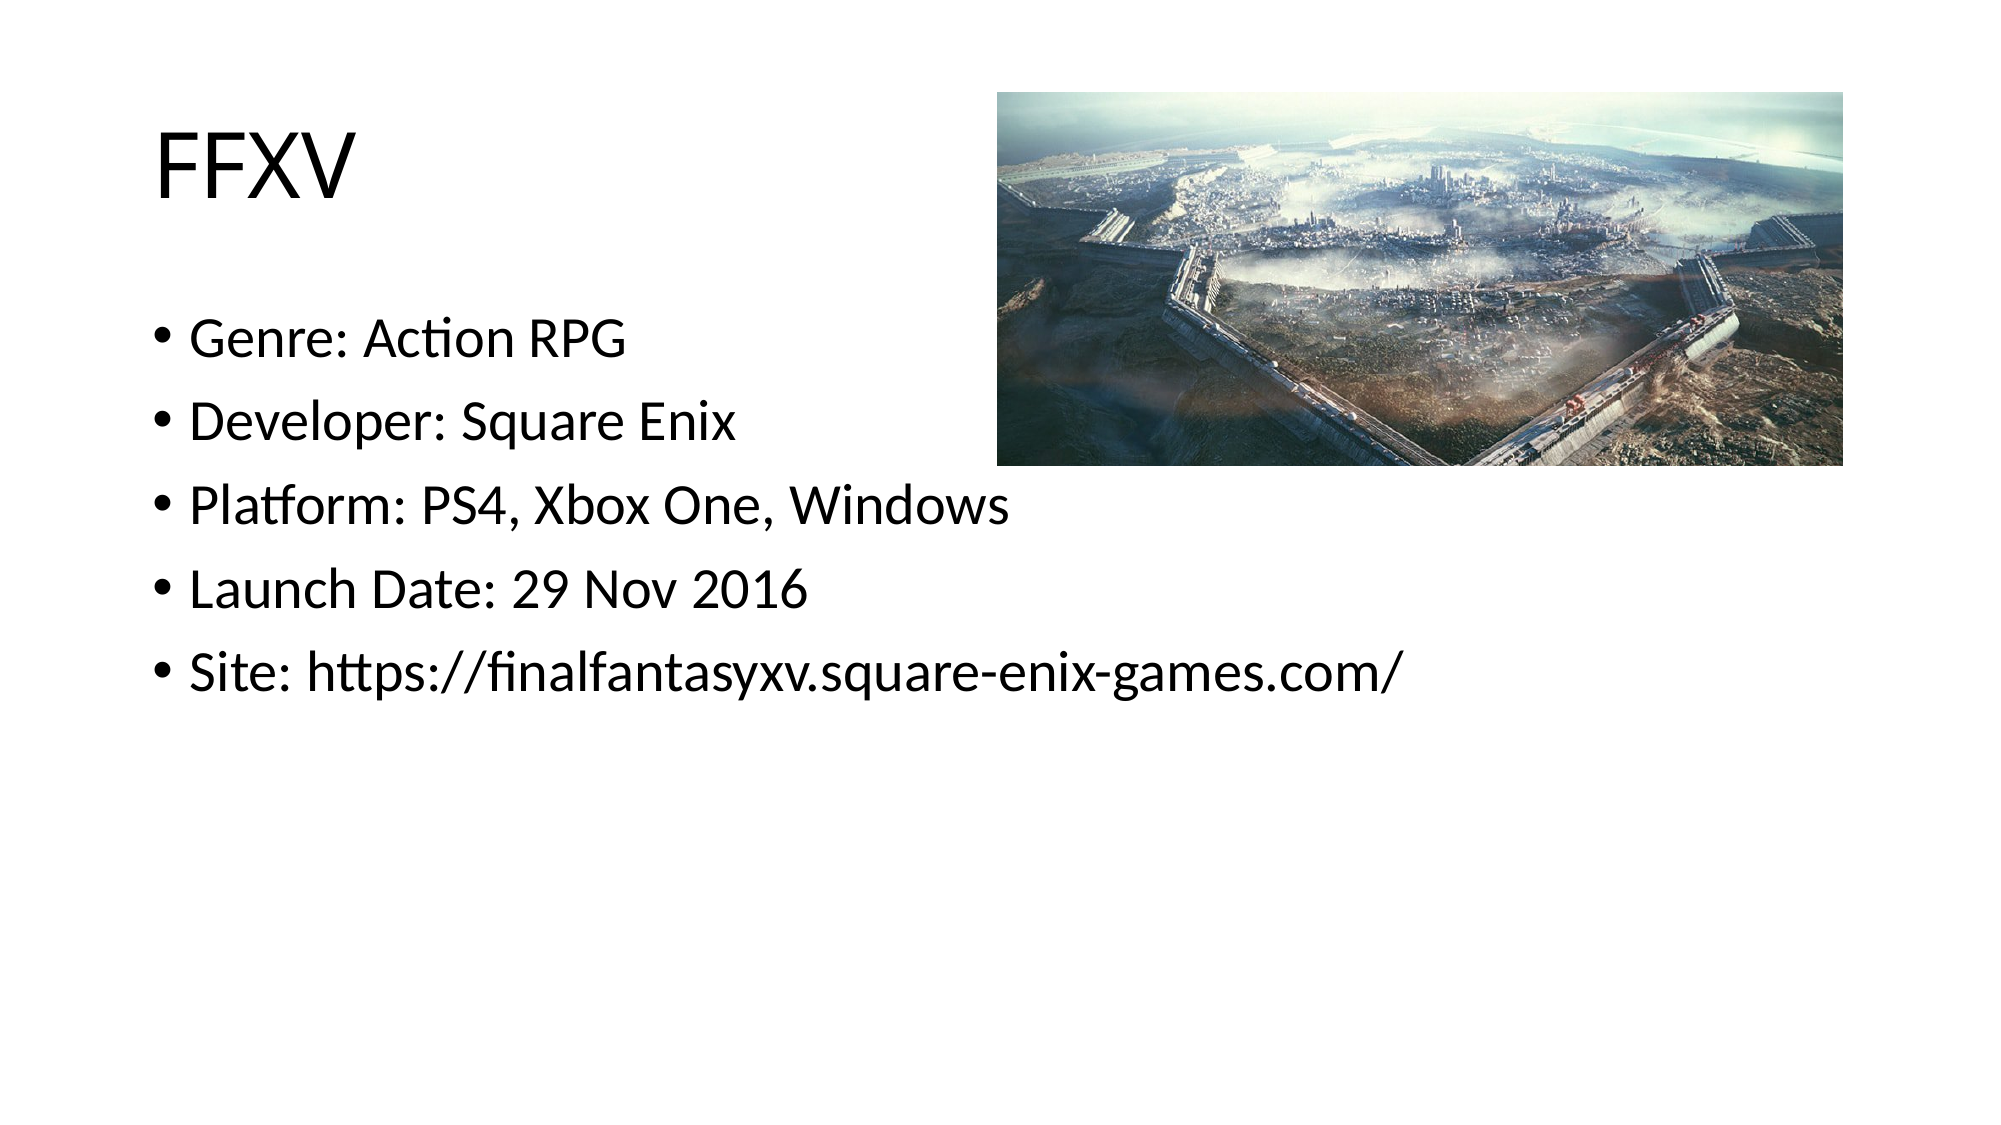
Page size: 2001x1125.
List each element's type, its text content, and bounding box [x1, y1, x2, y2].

list Genre: Action RPG Developer: Square Enix Platform: PS4, Xbox One, Windows Launch Date: 29 Nov 2016 Site: https://finalfantasyxv.square-enix-games.com/ [137, 299, 1863, 1014]
title FFXV [137, 59, 1863, 278]
picture [997, 92, 1843, 466]
